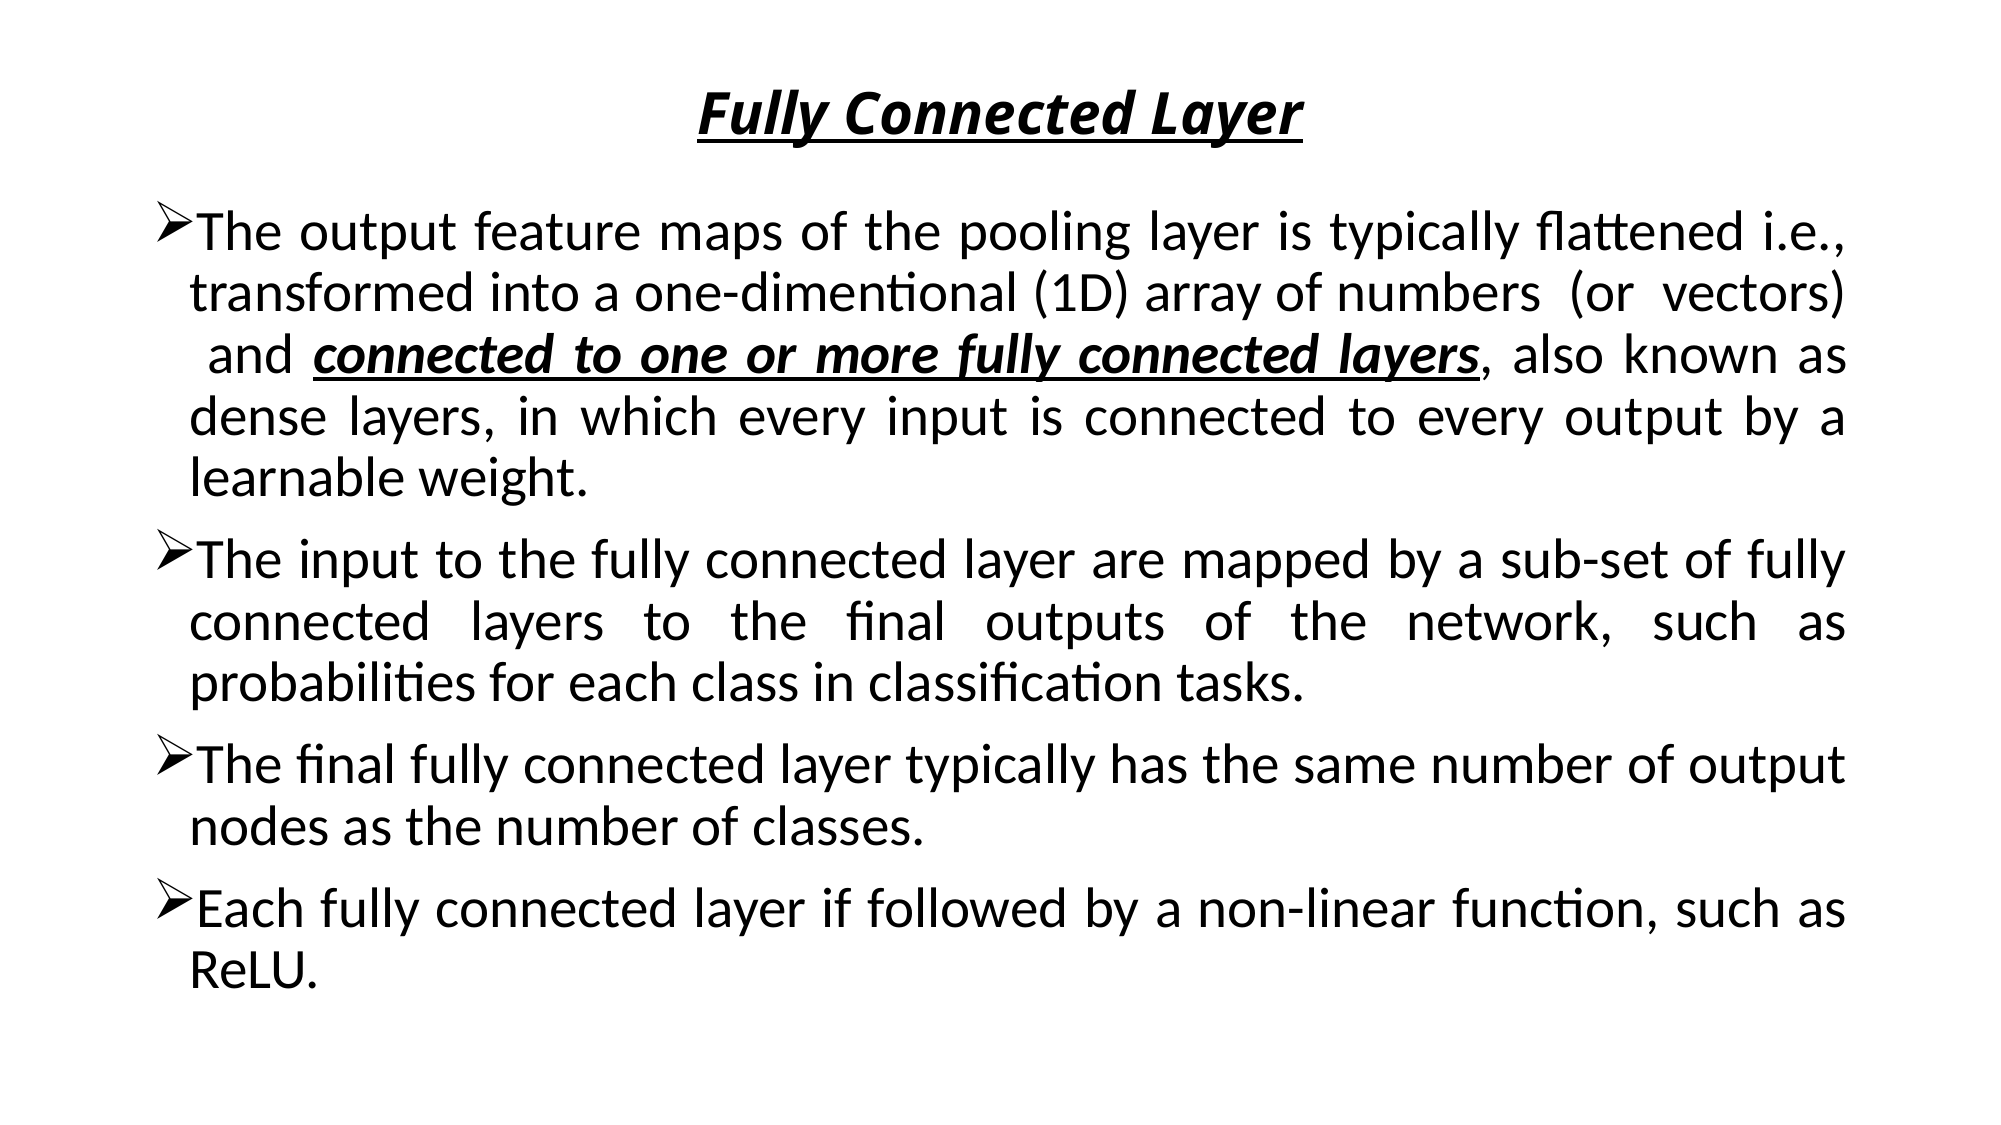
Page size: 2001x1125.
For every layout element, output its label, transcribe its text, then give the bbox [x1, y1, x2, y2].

list The output feature maps of the pooling layer is typically flattened i.e., transformed into a one-dimentional (1D) array of numbers (or vectors) and connected to one or more fully connected layers, also known as dense layers, in which every input is connected to every output by a learnable weight. The input to the fully connected layer are mapped by a sub-set of fully connected layers to the final outputs of the network, such as probabilities for each class in classification tasks. The final fully connected layer typically has the same number of output nodes as the number of classes. Each fully connected layer if followed by a non-linear function, such as ReLU. [137, 193, 1863, 1014]
title Fully Connected Layer [137, 59, 1863, 172]
